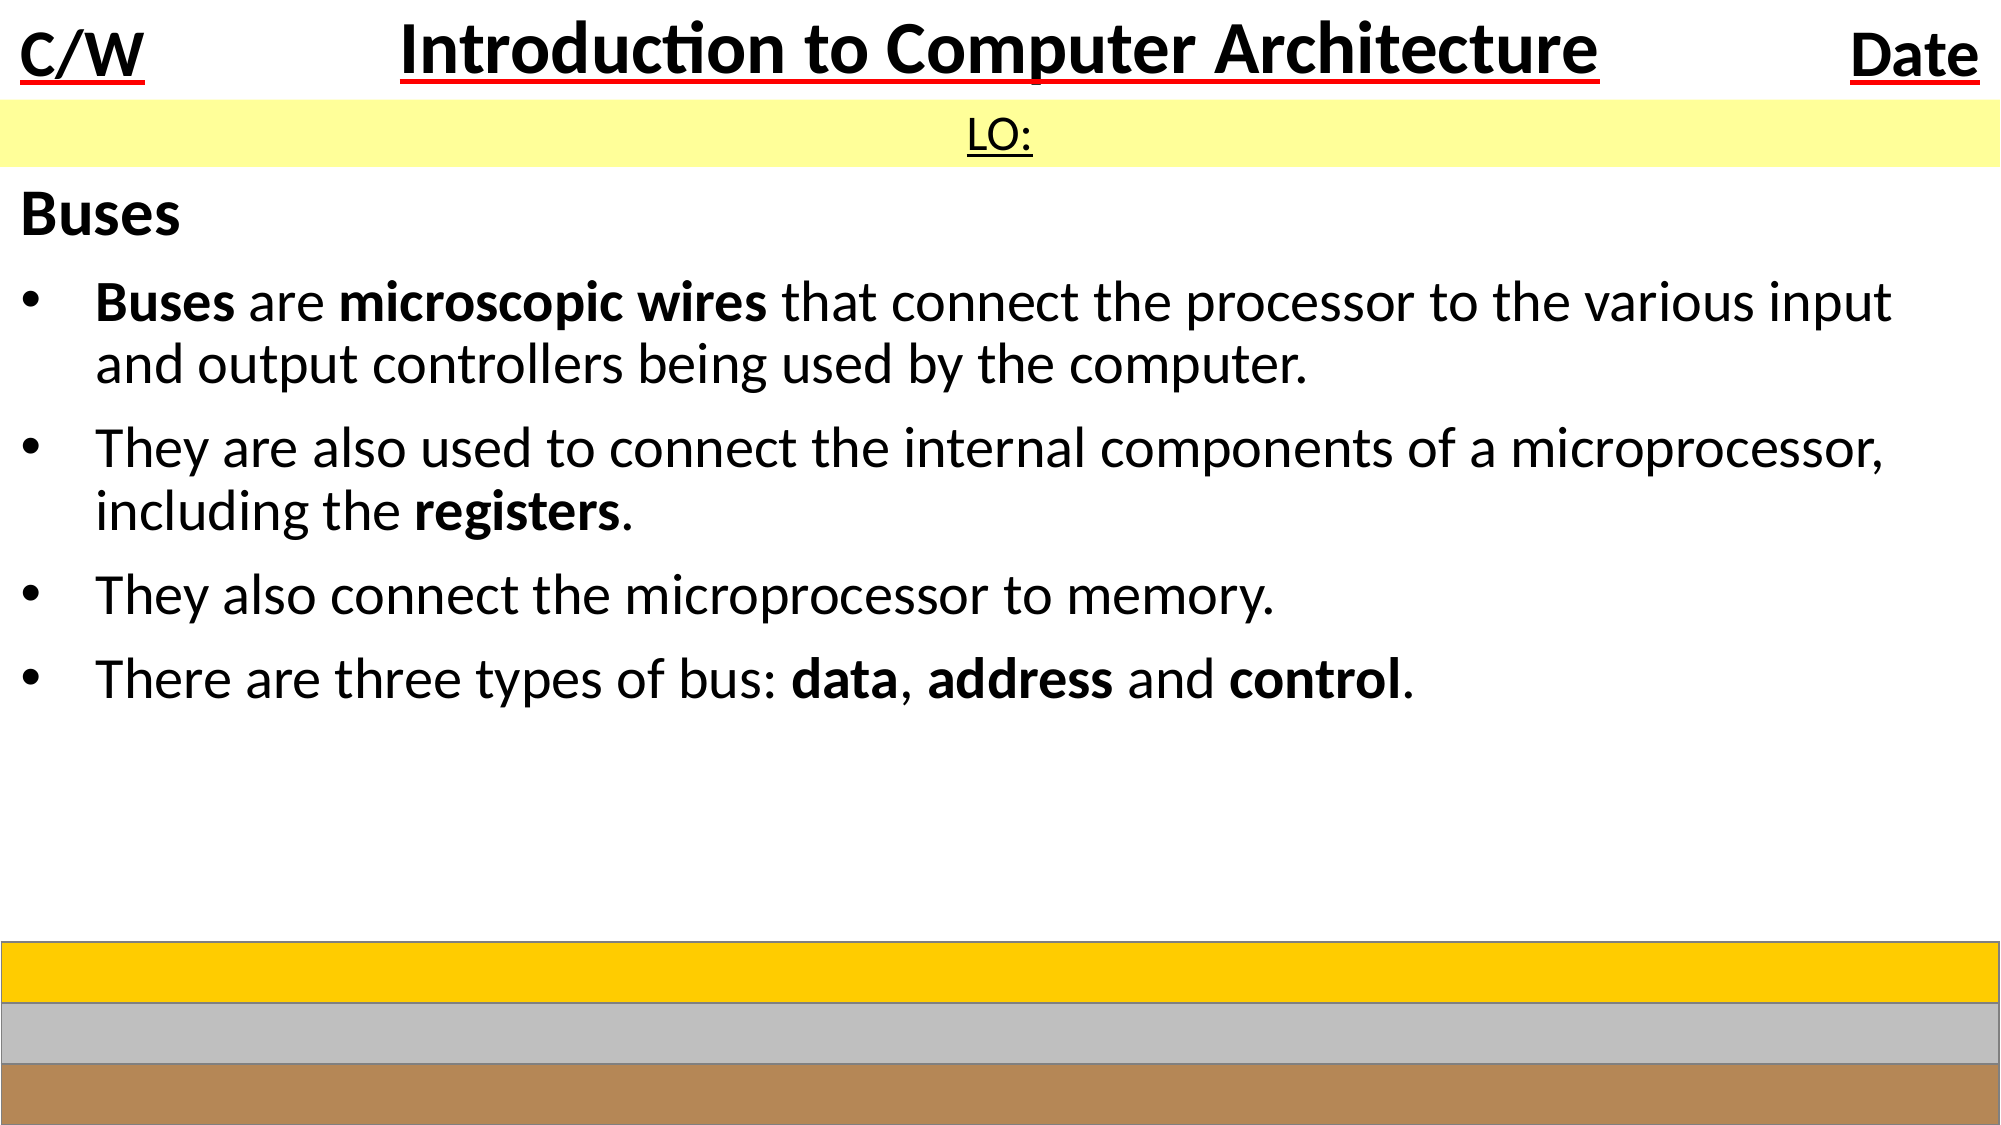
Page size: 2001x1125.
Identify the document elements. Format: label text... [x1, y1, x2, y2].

title Introduction to Computer Architecture [0, 0, 2000, 99]
list Buses Buses are microscopic wires that connect the processor to the various input and output controllers being used by the computer. They are also used to connect the internal components of a microprocessor, including the registers. They also connect the microprocessor to memory. There are three types of bus: data, address and control. [5, 170, 2000, 943]
list LO: [0, 99, 2000, 167]
